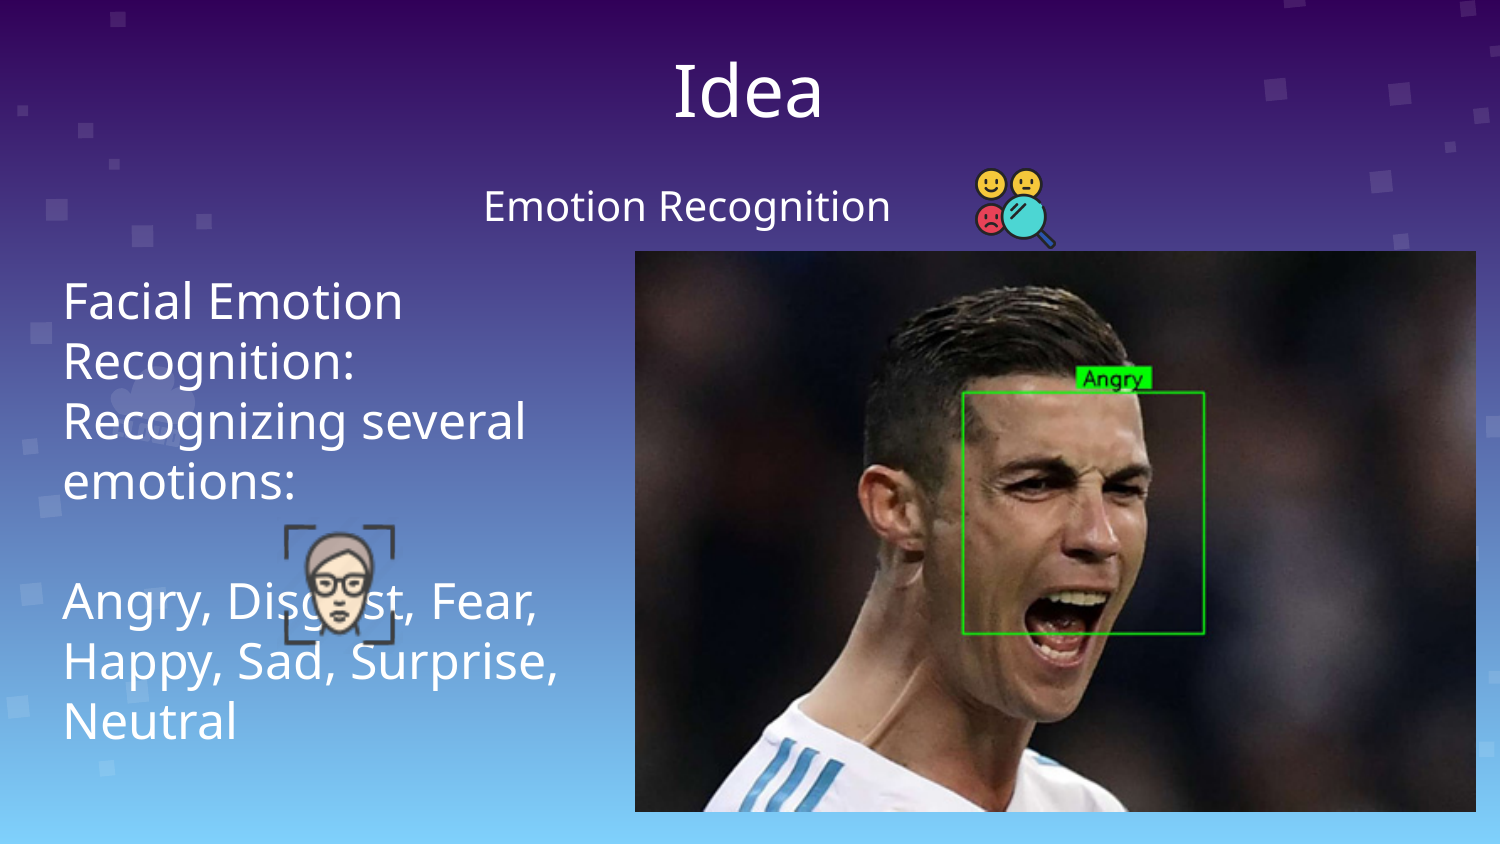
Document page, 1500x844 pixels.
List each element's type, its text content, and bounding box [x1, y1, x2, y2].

title Idea [118, 15, 1382, 162]
picture [634, 251, 1476, 812]
picture [276, 517, 403, 654]
title Emotion Recognition [424, 181, 950, 227]
text_box Facial Emotion Recognition: Recognizing several emotions: Angry, Disgust, Fear, Happy, Sad, Surprise, Neutral [62, 269, 629, 697]
picture [975, 168, 1056, 249]
